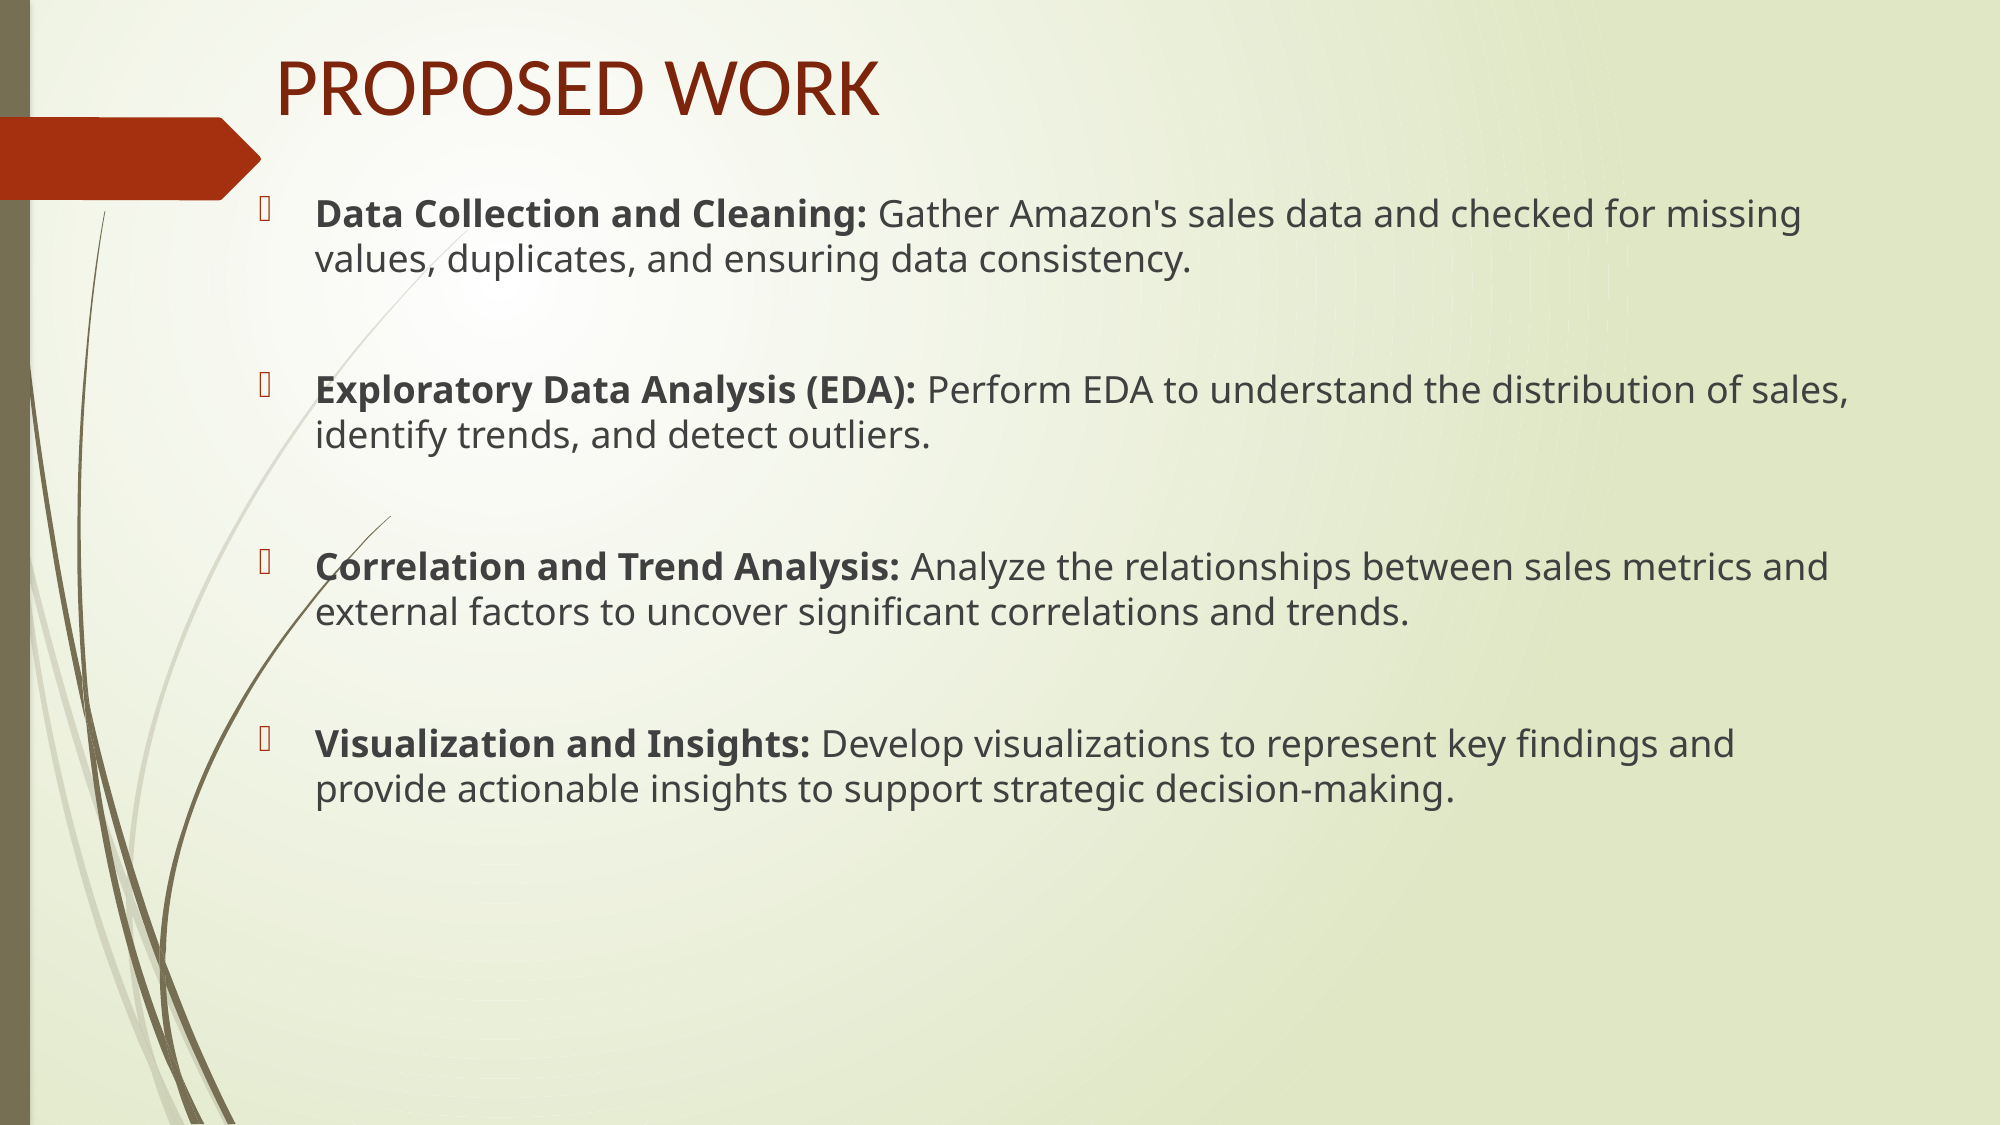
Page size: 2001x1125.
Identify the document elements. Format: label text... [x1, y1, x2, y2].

title PROPOSED WORK [260, 24, 1813, 182]
list Data Collection and Cleaning: Gather Amazon's sales data and checked for missing values, duplicates, and ensuring data consistency. Exploratory Data Analysis (EDA): Perform EDA to understand the distribution of sales, identify trends, and detect outliers. Correlation and Trend Analysis: Analyze the relationships between sales metrics and external factors to uncover significant correlations and trends. Visualization and Insights: Develop visualizations to represent key findings and provide actionable insights to support strategic decision-making. [243, 182, 1887, 1014]
